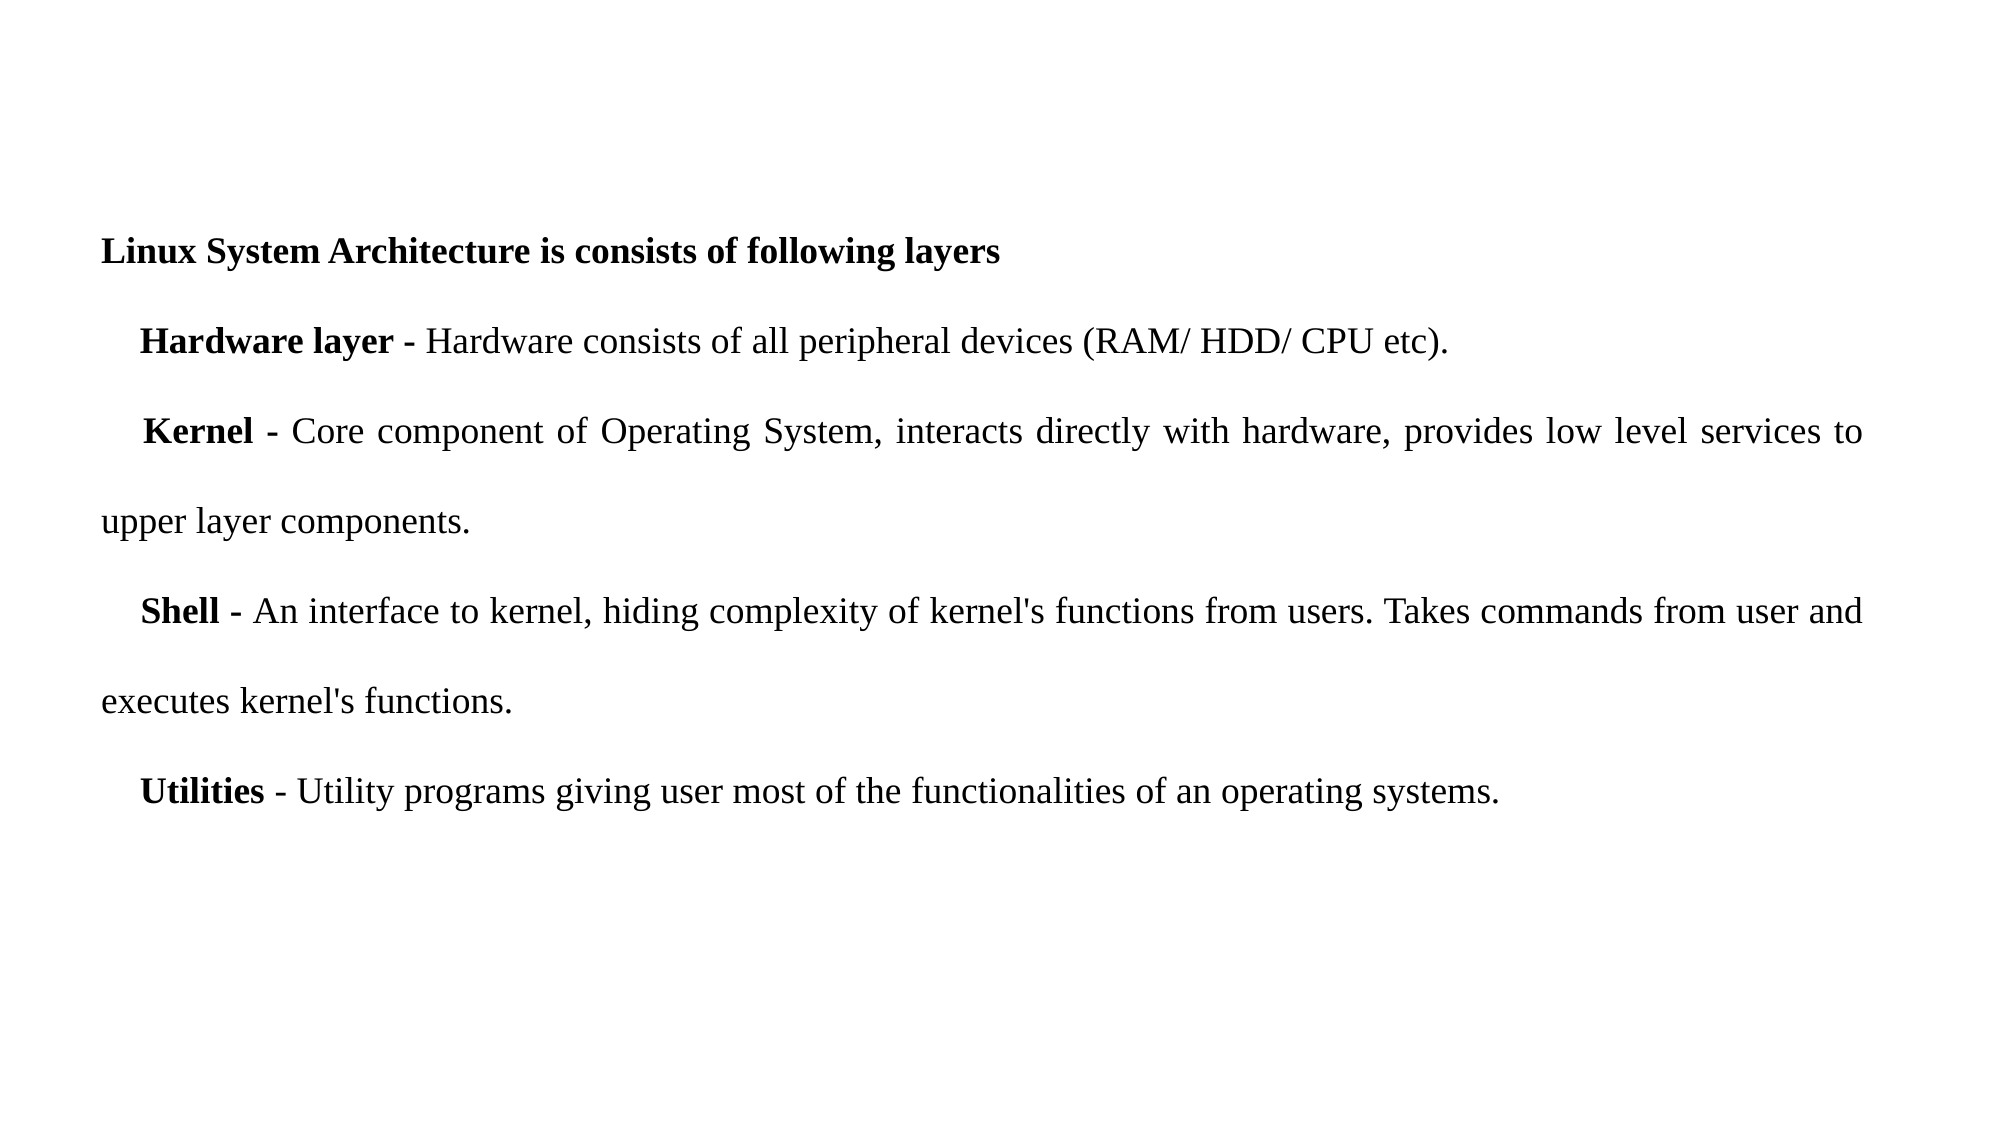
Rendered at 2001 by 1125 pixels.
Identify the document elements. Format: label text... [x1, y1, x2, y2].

text_box Linux System Architecture is consists of following layers  Hardware layer - Hardware consists of all peripheral devices (RAM/ HDD/ CPU etc).  Kernel - Core component of Operating System, interacts directly with hardware, provides low level services to upper layer components.  Shell - An interface to kernel, hiding complexity of kernel's functions from users. Takes commands from user and executes kernel's functions.  Utilities - Utility programs giving user most of the functionalities of an operating systems. [86, 173, 1881, 818]
